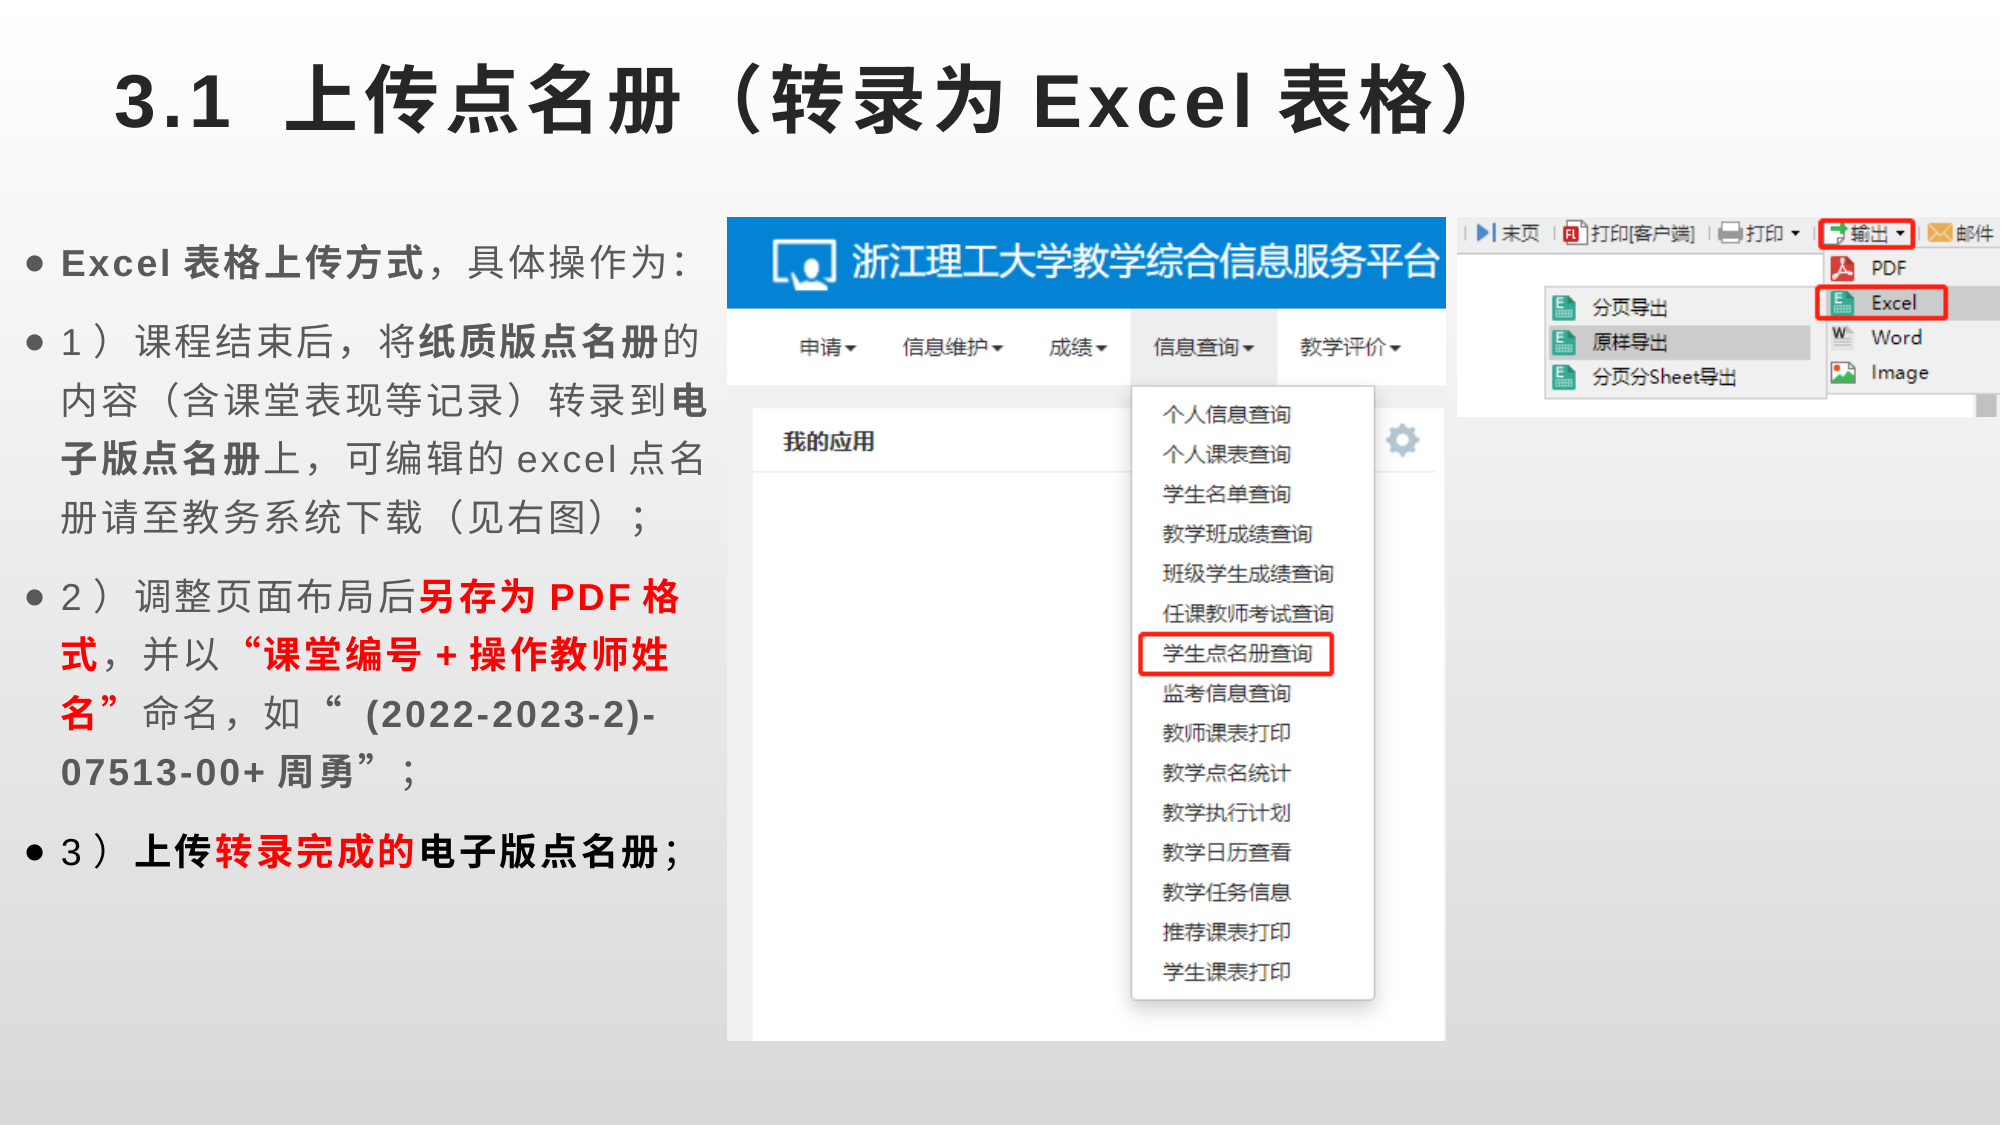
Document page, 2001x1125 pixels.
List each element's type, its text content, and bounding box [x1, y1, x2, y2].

list Excel表格上传方式，具体操作为： 1）课程结束后，将纸质版点名册的内容（含课堂表现等记录）转录到电子版点名册上，可编辑的excel点名册请至教务系统下载（见右图）； 2）调整页面布局后另存为PDF格式，并以“课堂编号+操作教师姓名”命名，如“ (2022-2023-2)-07513-00+周勇”； 3）上传转录完成的电子版点名册； [8, 217, 728, 1086]
picture [727, 217, 1446, 1041]
title 3.1 上传点名册（转录为Excel表格） [100, 39, 1900, 156]
picture [1457, 217, 2000, 417]
